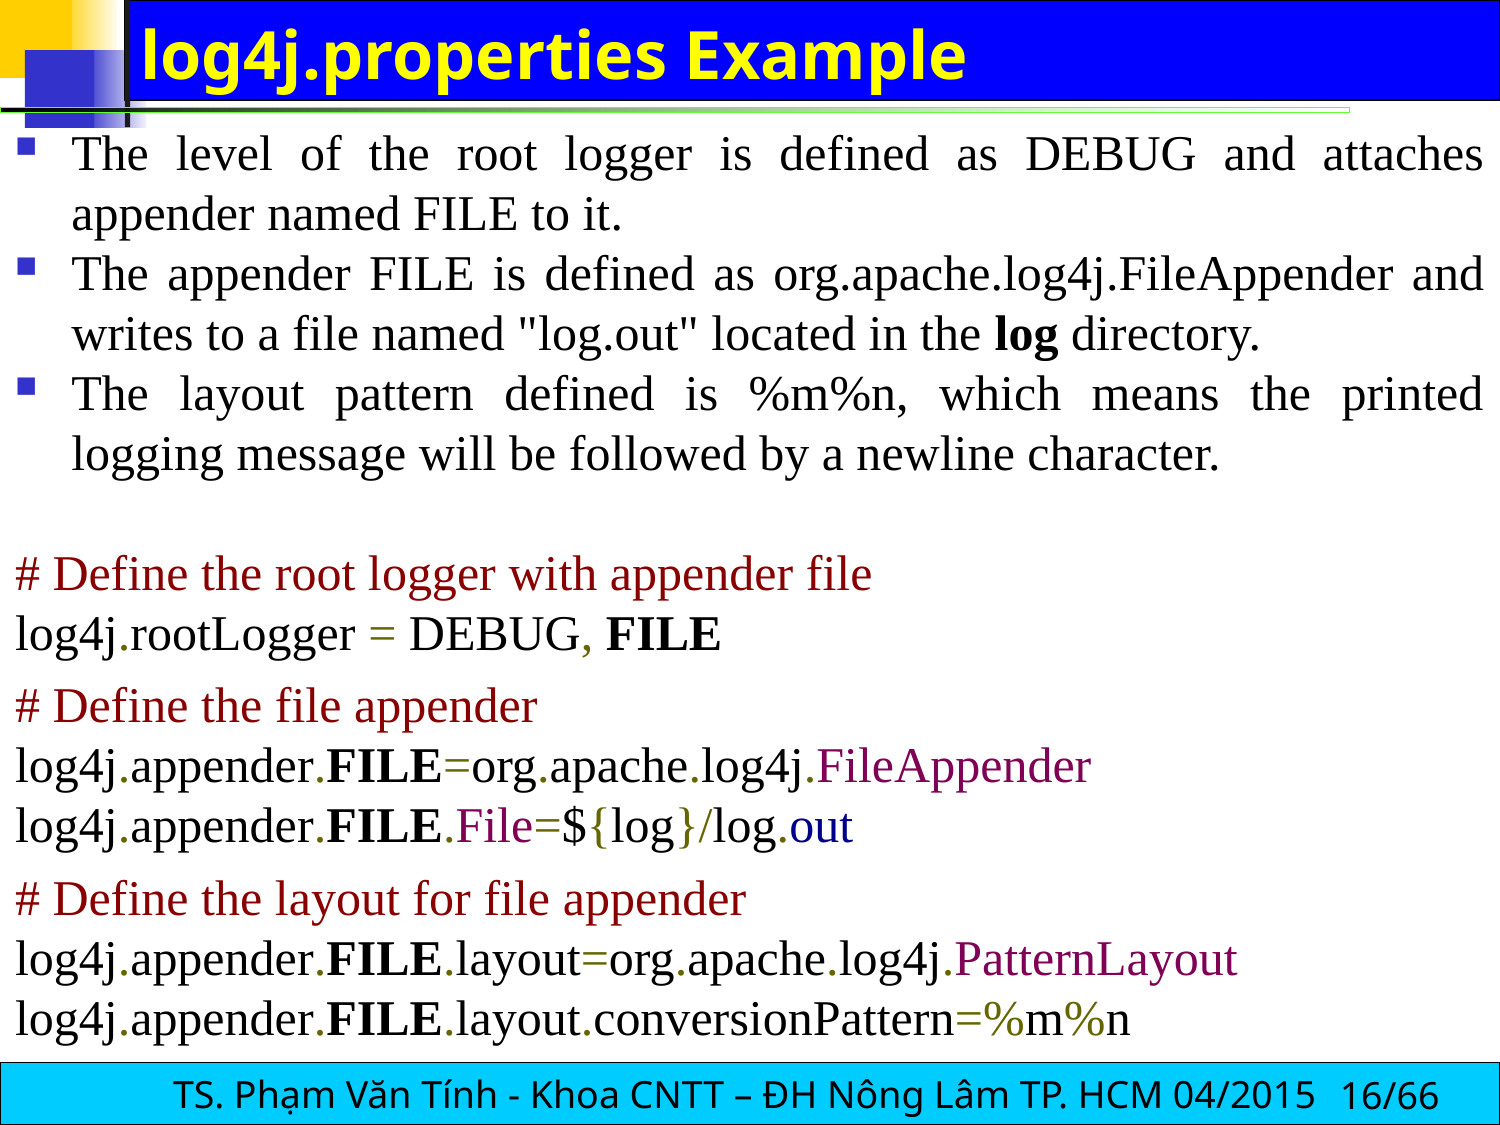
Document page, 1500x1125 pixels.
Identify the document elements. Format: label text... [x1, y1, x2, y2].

list The level of the root logger is defined as DEBUG and attaches appender named FILE to it. The appender FILE is defined as org.apache.log4j.FileAppender and writes to a file named "log.out" located in the log directory. The layout pattern defined is %m%n, which means the printed logging message will be followed by a newline character. # Define the root logger with appender file log4j.rootLogger = DEBUG, FILE # Define the file appender log4j.appender.FILE=org.apache.log4j.FileAppender log4j.appender.FILE.File=${log}/log.out # Define the layout for file appender log4j.appender.FILE.layout=org.apache.log4j.PatternLayout log4j.appender.FILE.layout.conversionPattern=%m%n [0, 112, 1500, 1051]
title log4j.properties Example [124, 12, 1467, 101]
